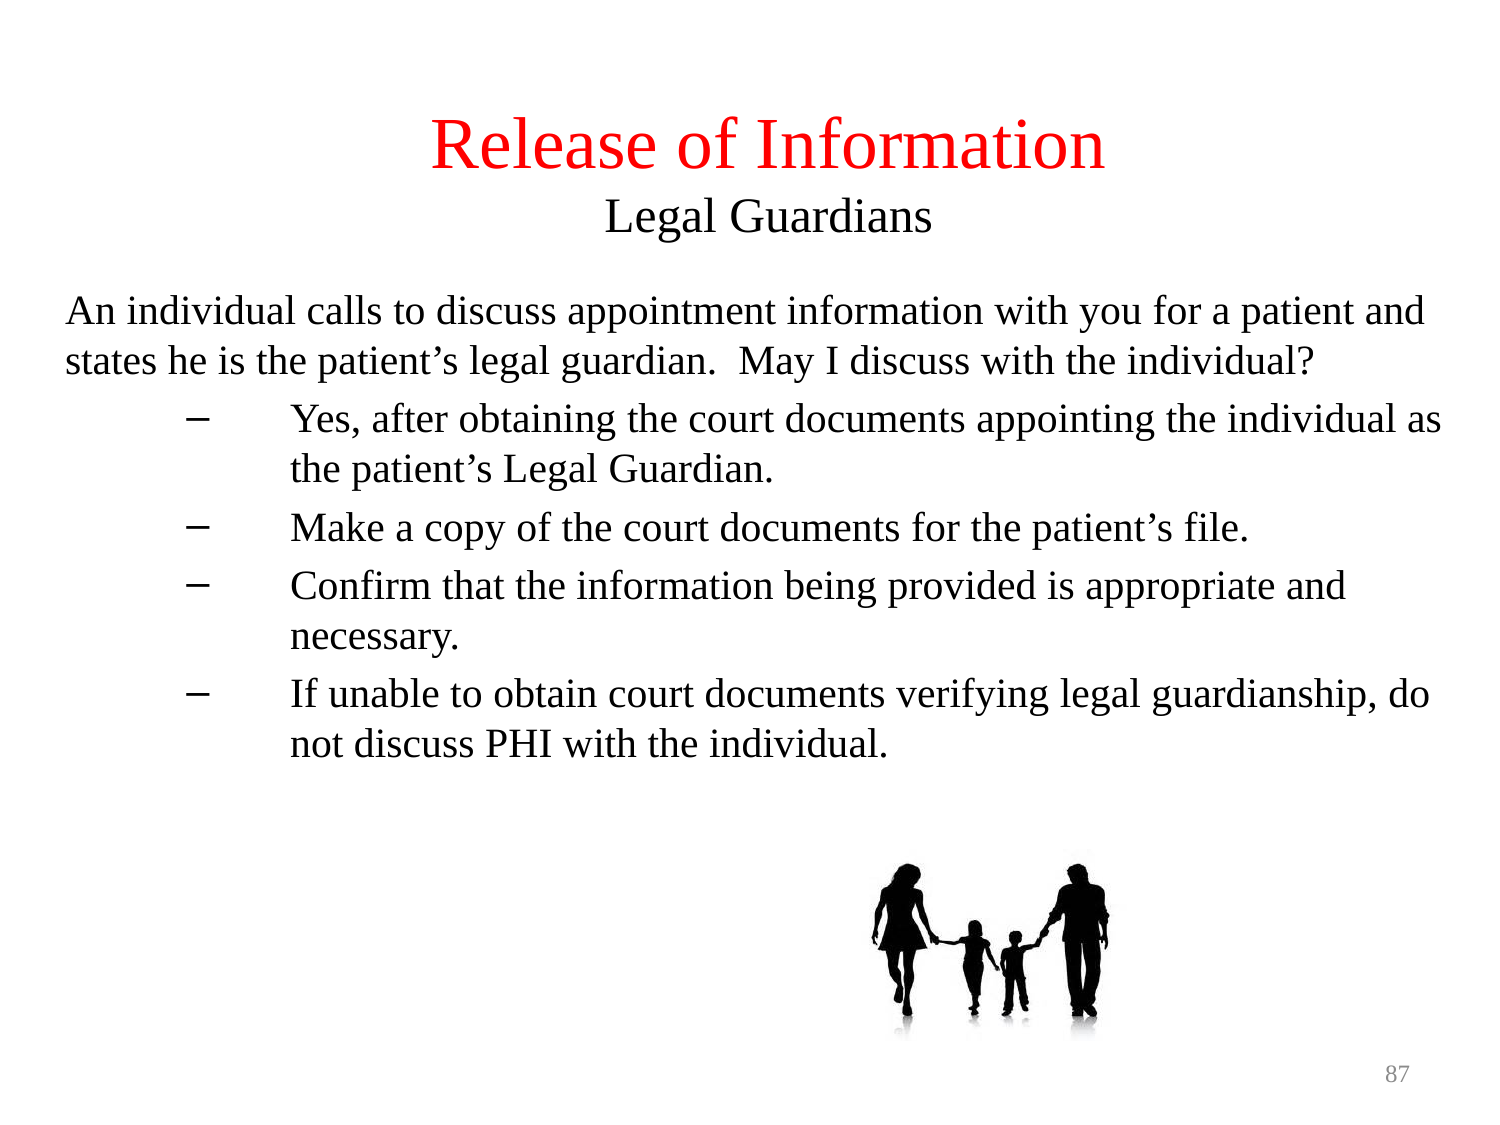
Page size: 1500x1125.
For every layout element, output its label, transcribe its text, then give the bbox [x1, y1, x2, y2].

list An individual calls to discuss appointment information with you for a patient and states he is the patient’s legal guardian. May I discuss with the individual? Yes, after obtaining the court documents appointing the individual as the patient’s Legal Guardian. Make a copy of the court documents for the patient’s file. Confirm that the information being provided is appropriate and necessary. If unable to obtain court documents verifying legal guardianship, do not discuss PHI with the individual. [50, 275, 1463, 800]
title Release of Information Legal Guardians [300, 87, 1238, 250]
slide_number 87 [1074, 1042, 1425, 1103]
picture [837, 849, 1140, 1041]
